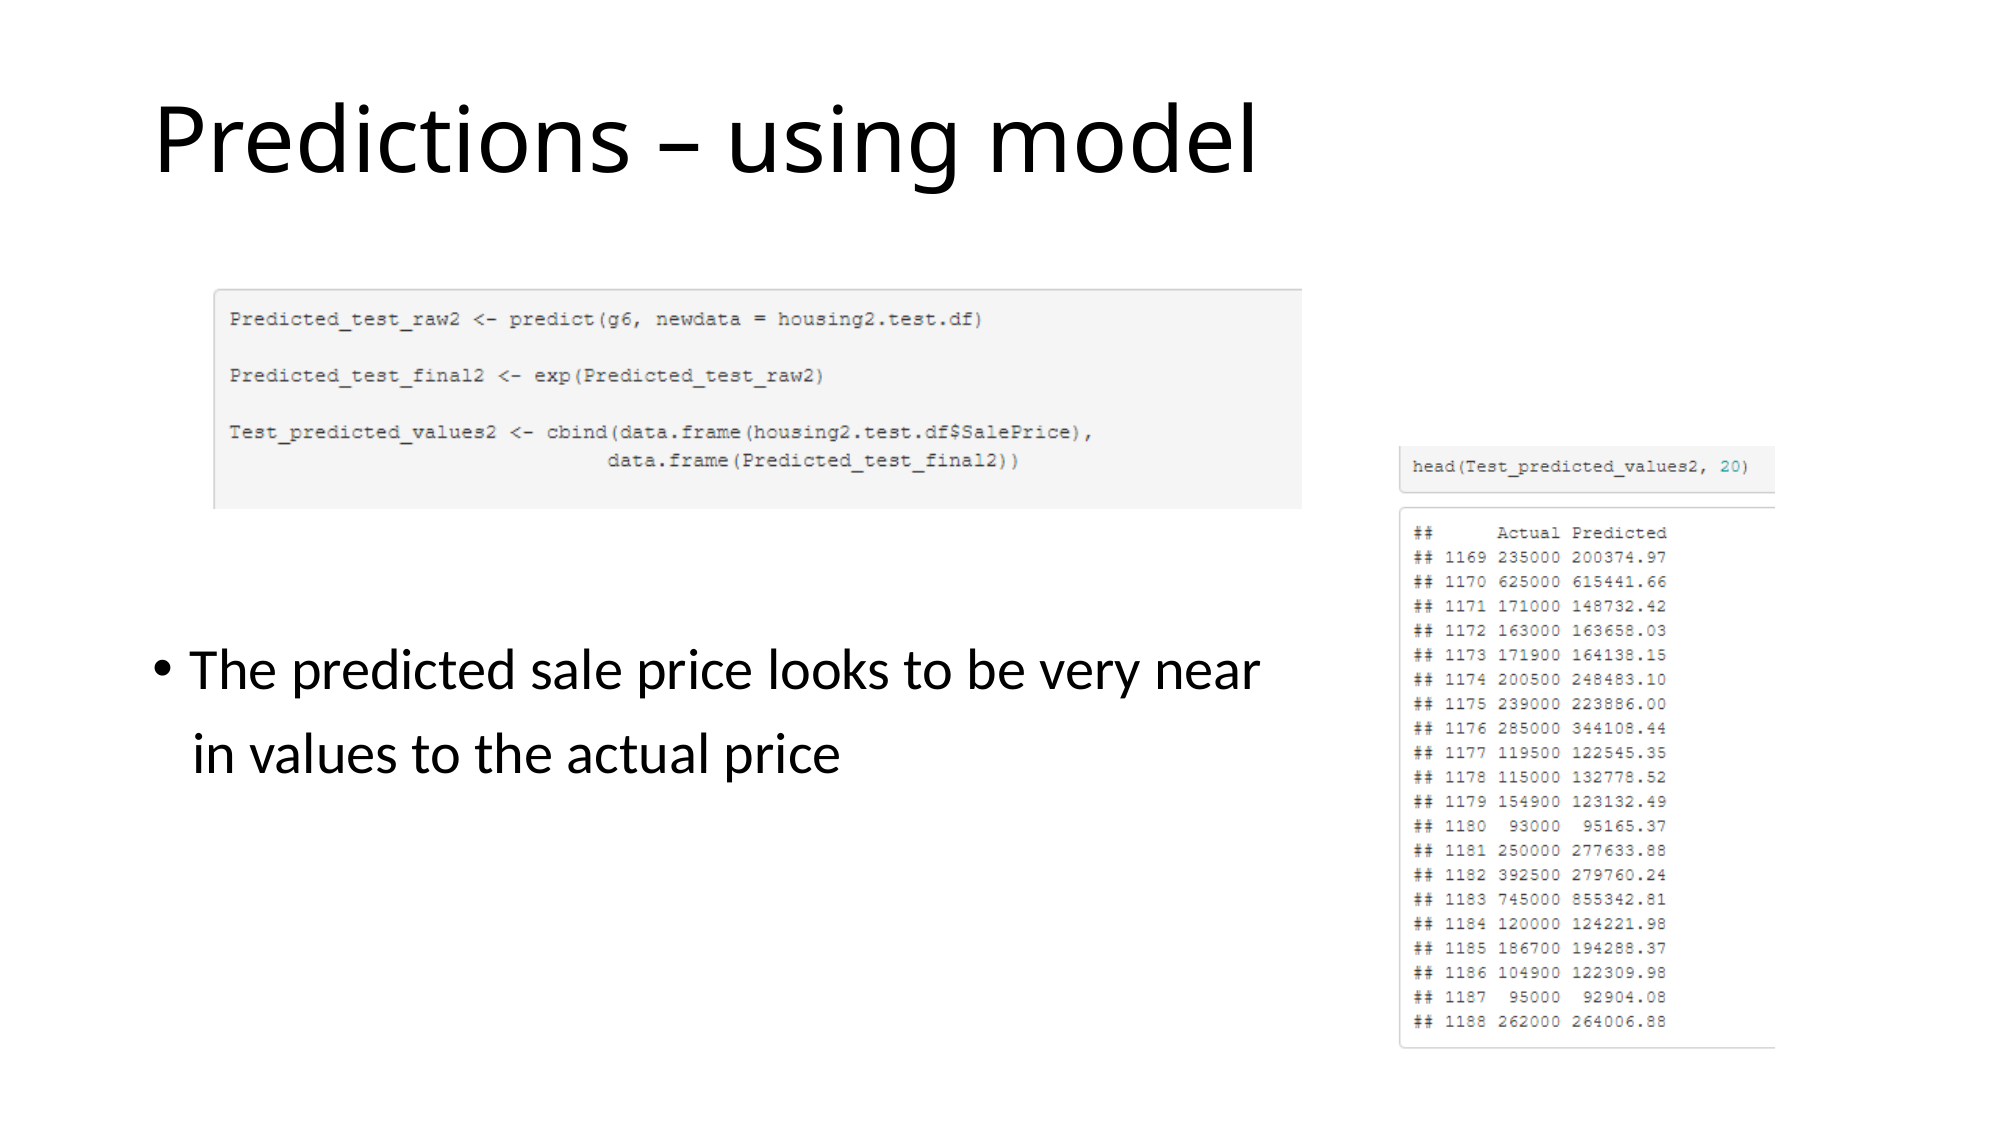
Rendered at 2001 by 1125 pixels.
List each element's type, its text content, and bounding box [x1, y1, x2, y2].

picture [137, 286, 1302, 509]
picture [1387, 446, 1775, 1065]
list The predicted sale price looks to be very near in values to the actual price [137, 205, 1952, 1089]
title Predictions – using model [137, 60, 1705, 205]
